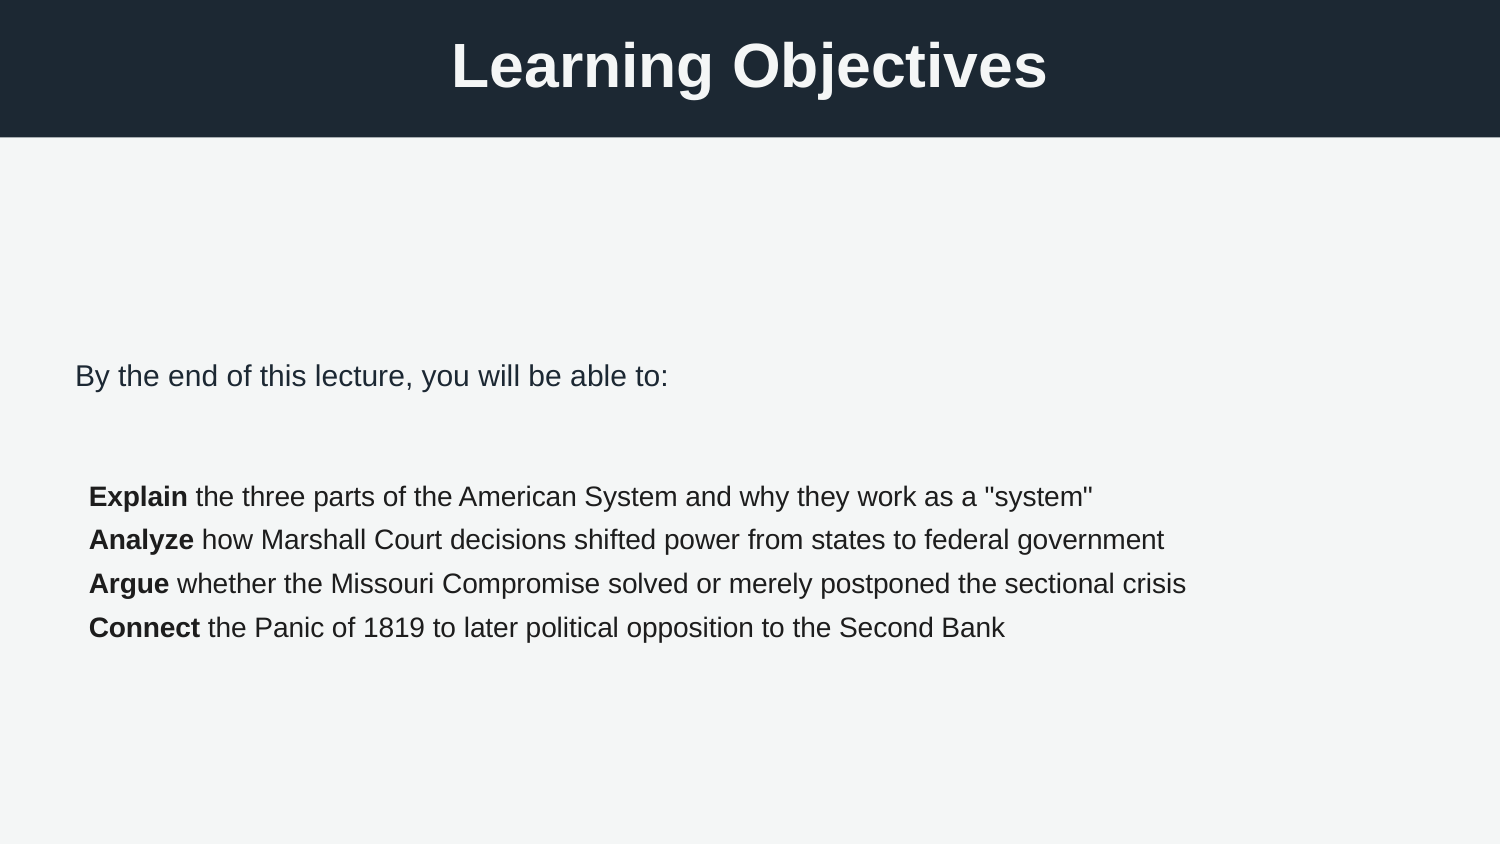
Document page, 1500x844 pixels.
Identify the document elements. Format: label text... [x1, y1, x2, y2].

text_box [0, 0, 1500, 138]
text_box Explain the three parts of the American System and why they work as a "system" Analyze how Marshall Court decisions shifted power from states to federal government Argue whether the Missouri Compromise solved or merely postponed the sectional crisis Connect the Panic of 1819 to later political opposition to the Second Bank [74, 467, 1425, 662]
text_box By the end of this lecture, you will be able to: [75, 350, 1452, 393]
text_box Learning Objectives [385, 37, 1115, 100]
